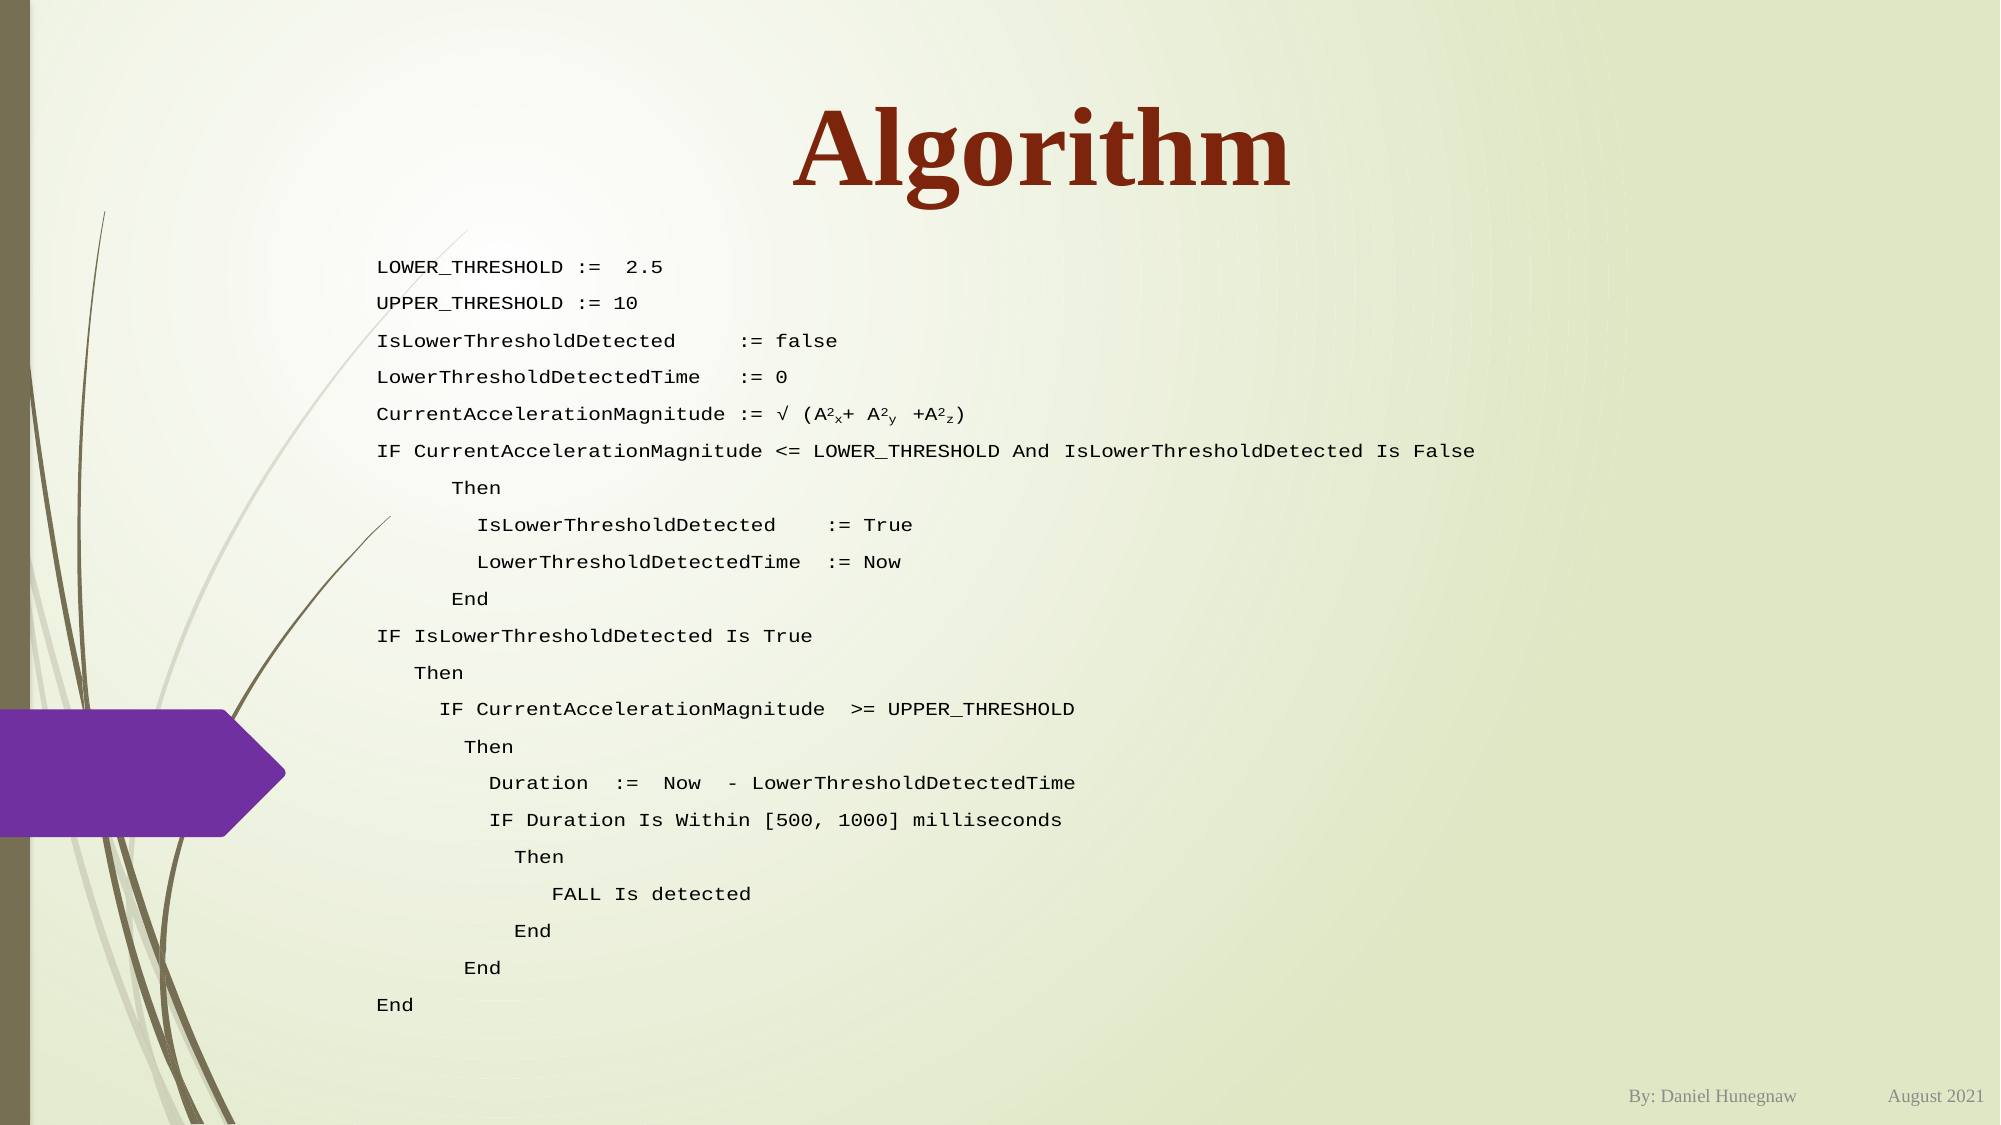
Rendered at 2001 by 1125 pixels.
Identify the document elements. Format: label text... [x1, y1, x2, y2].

footer By: Daniel Hunegnaw [561, 1065, 1811, 1125]
title Algorithm [128, 28, 1957, 216]
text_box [376, 257, 1488, 1115]
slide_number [1811, 1064, 2000, 1125]
